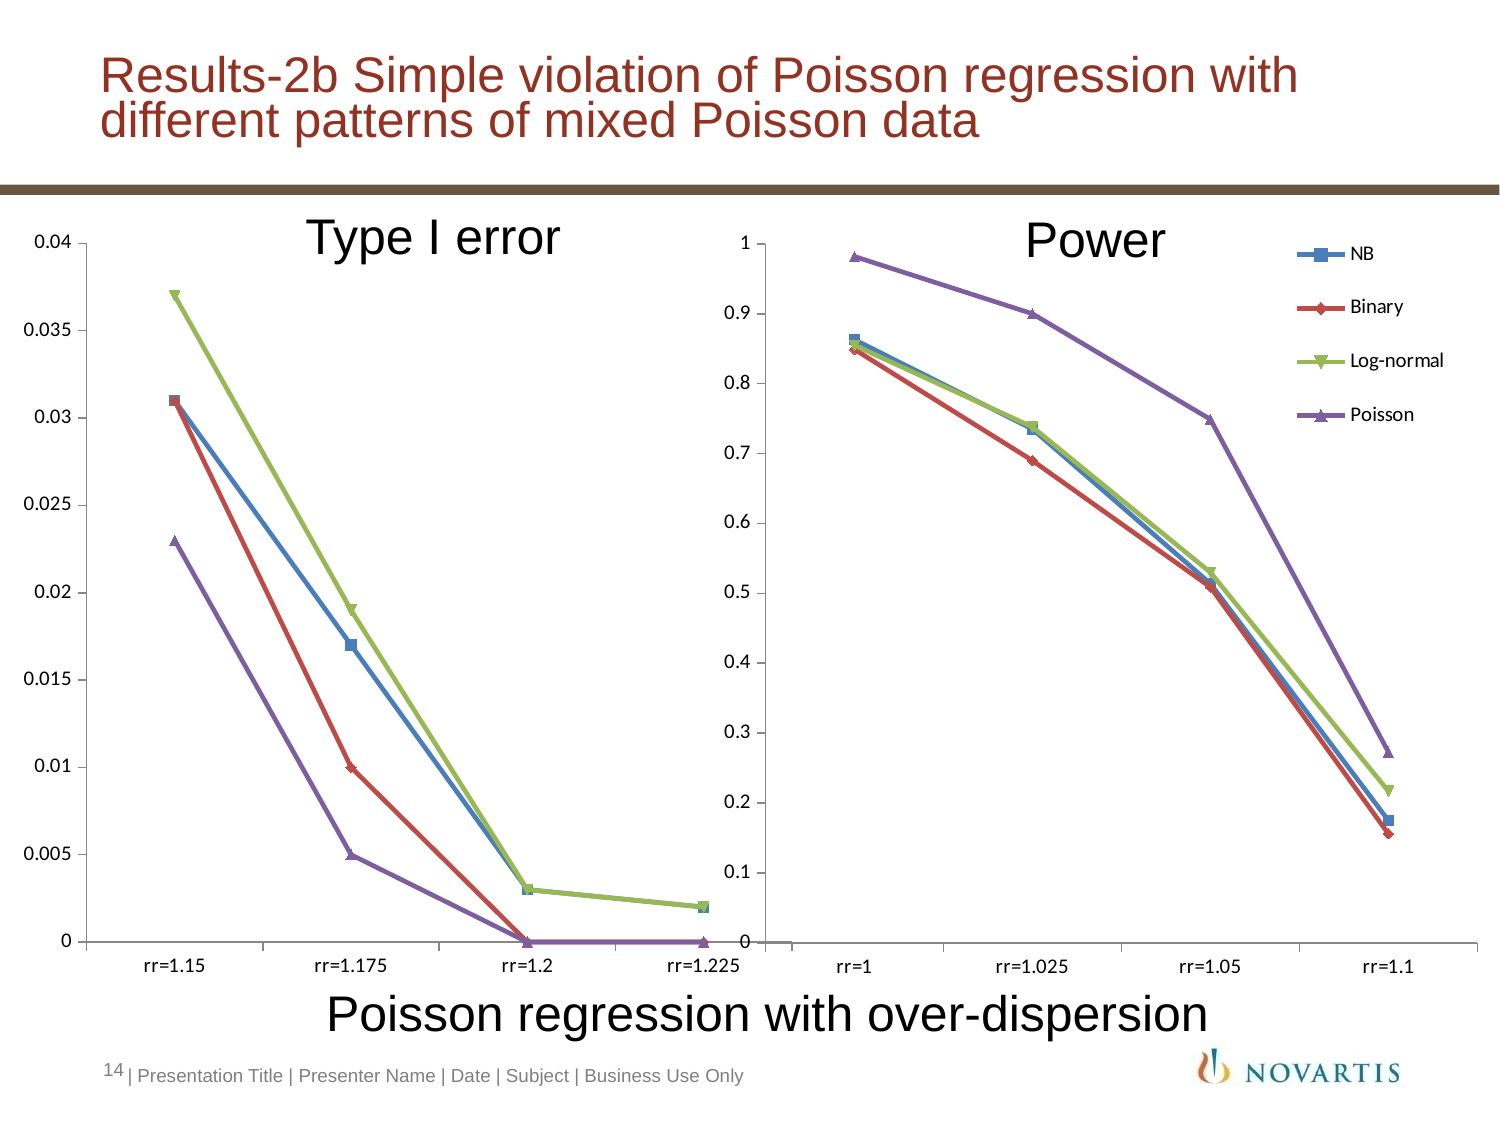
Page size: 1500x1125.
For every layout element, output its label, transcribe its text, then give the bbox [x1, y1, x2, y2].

footer | Presentation Title | Presenter Name | Date | Subject | Business Use Only [112, 1056, 1176, 1098]
chart [0, 199, 1489, 1051]
title Results-2b Simple violation of Poisson regression with different patterns of mixed Poisson data [85, 35, 1450, 168]
picture [1192, 1051, 1405, 1092]
slide_number 14 [88, 1050, 154, 1091]
